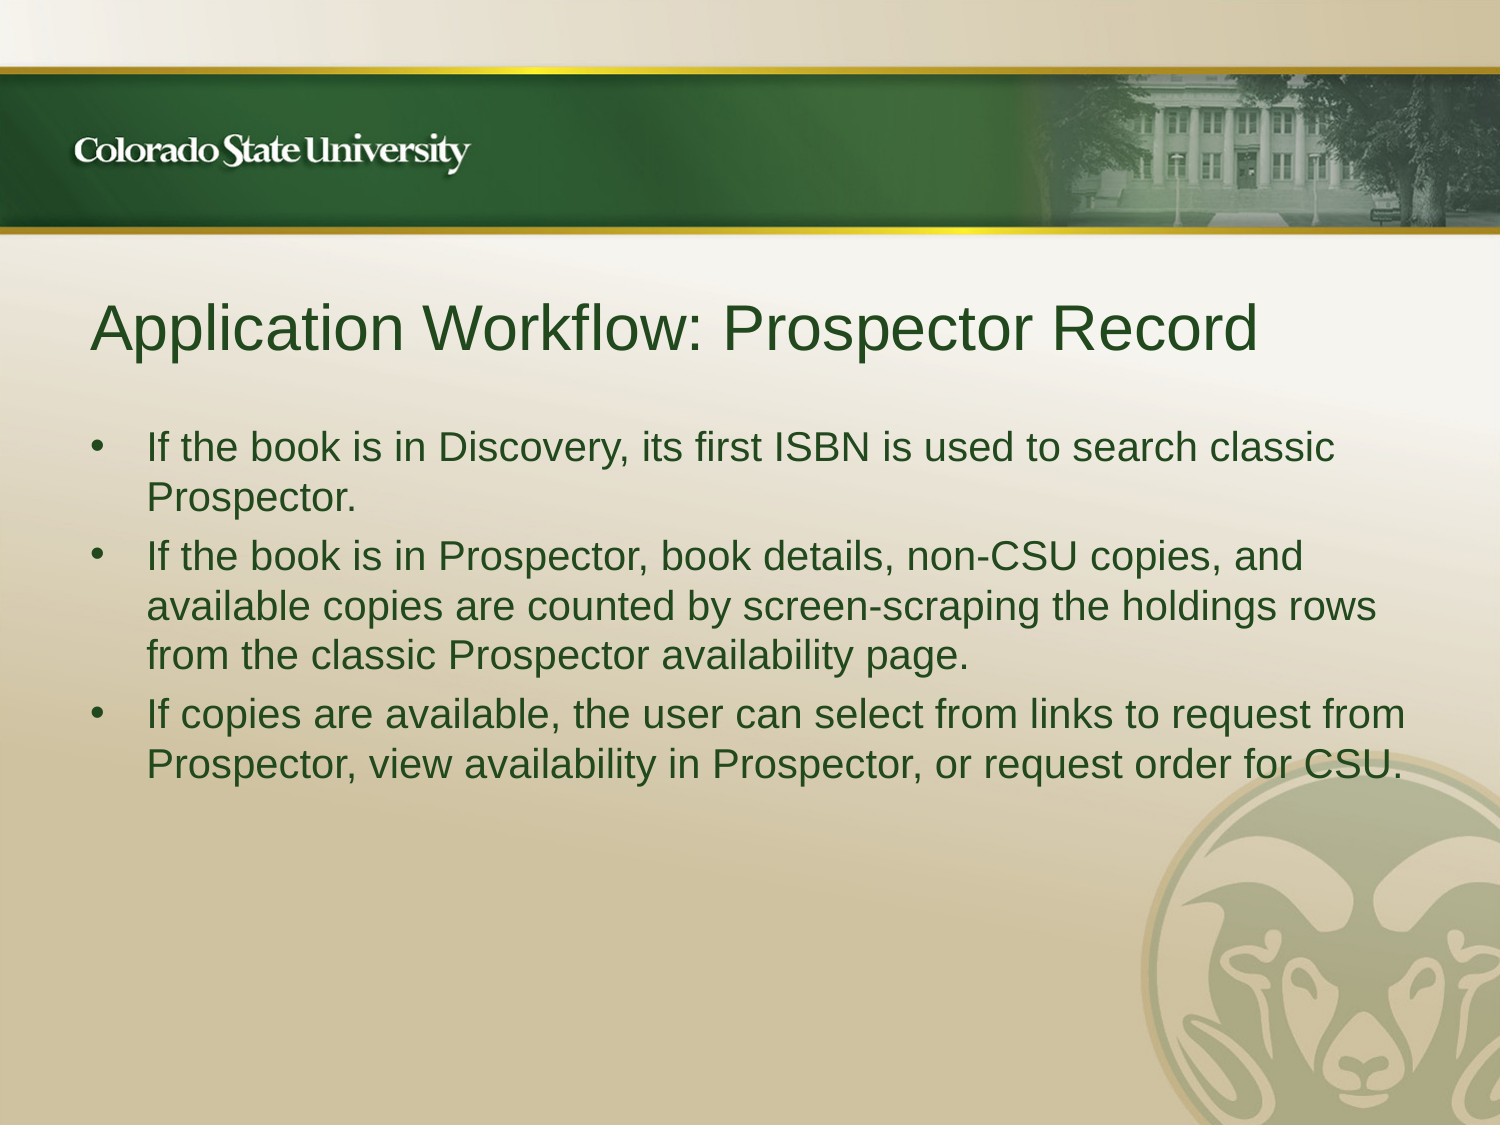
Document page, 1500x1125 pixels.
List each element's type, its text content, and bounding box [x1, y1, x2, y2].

title Application Workflow: Prospector Record [75, 249, 1425, 400]
picture [0, 0, 1500, 1125]
list If the book is in Discovery, its first ISBN is used to search classic Prospector. If the book is in Prospector, book details, non-CSU copies, and available copies are counted by screen-scraping the holdings rows from the classic Prospector availability page. If copies are available, the user can select from links to request from Prospector, view availability in Prospector, or request order for CSU. [75, 412, 1425, 1005]
